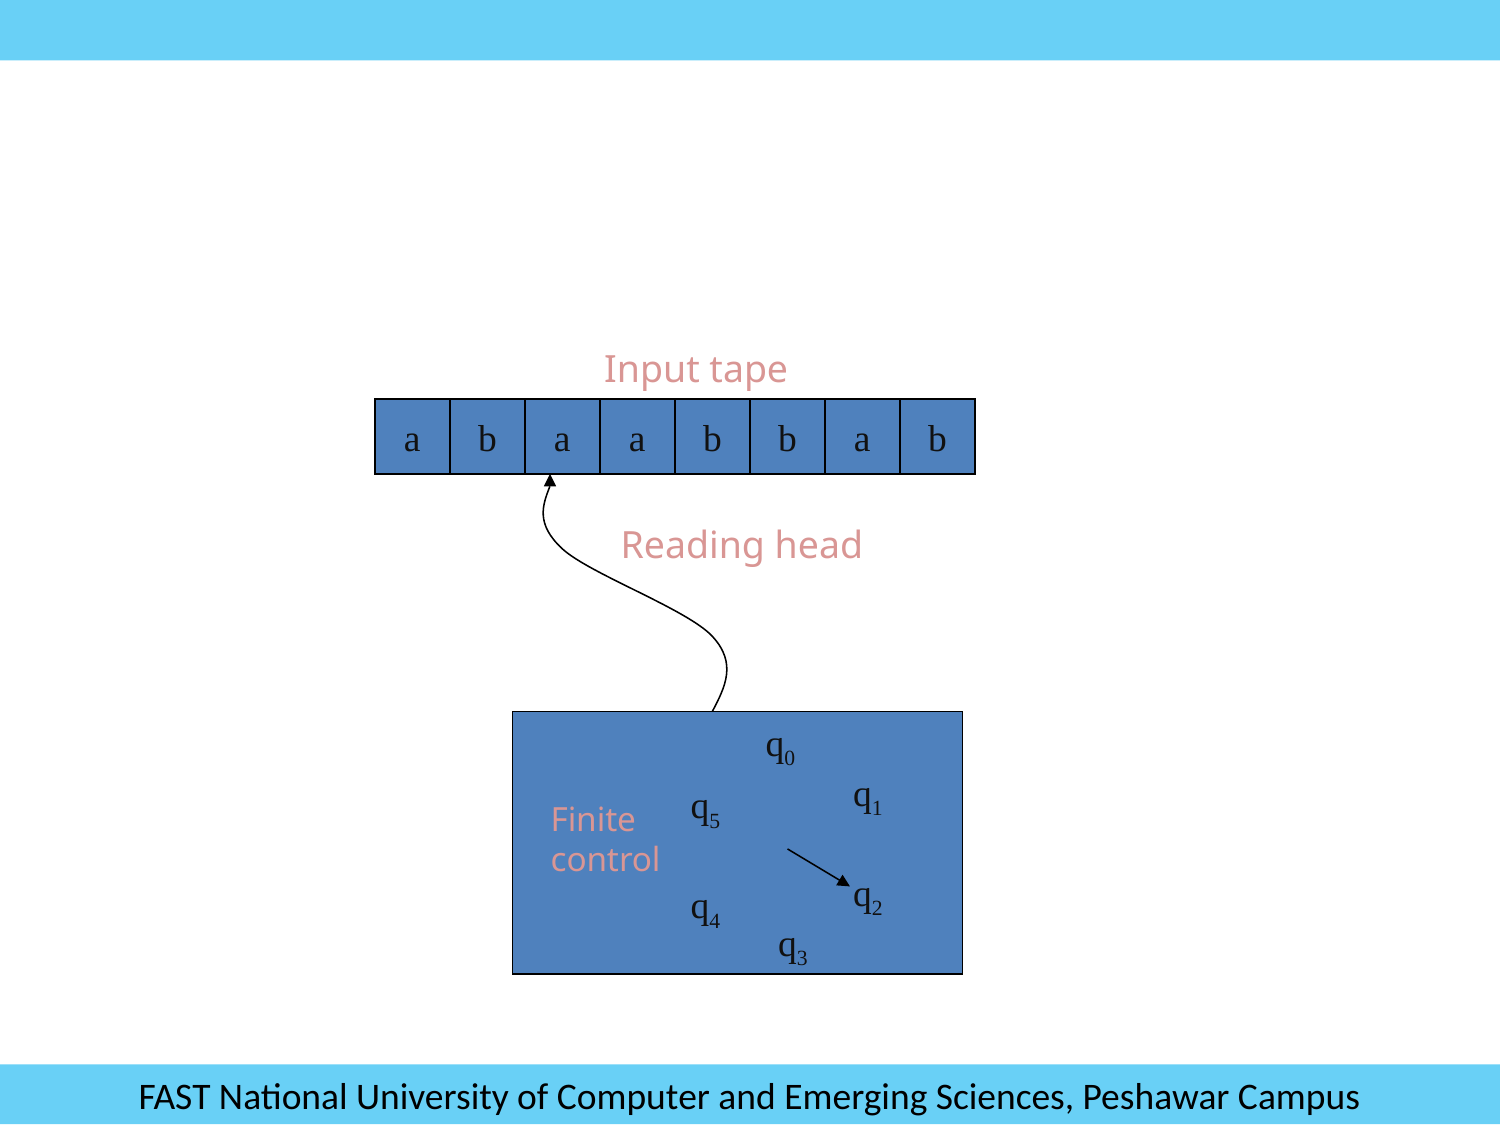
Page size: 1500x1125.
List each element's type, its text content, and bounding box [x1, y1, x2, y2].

text_box [512, 711, 963, 974]
text_box Input tape [589, 337, 804, 398]
text_box b [449, 398, 524, 474]
text_box [543, 473, 557, 487]
text_box b [749, 398, 824, 474]
text_box [787, 848, 850, 887]
text_box Reading head [605, 513, 879, 574]
text_box [543, 487, 727, 712]
text_box q5 [675, 773, 736, 840]
text_box q3 [763, 911, 823, 978]
text_box q4 [675, 873, 736, 940]
text_box b [899, 398, 975, 474]
text_box q0 [750, 711, 811, 778]
text_box q2 [838, 861, 898, 928]
text_box a [524, 398, 599, 474]
text_box Finite control [535, 790, 676, 885]
text_box a [824, 398, 899, 474]
text_box b [674, 398, 749, 474]
text_box a [599, 398, 674, 474]
text_box q1 [838, 761, 898, 828]
text_box a [374, 398, 449, 474]
